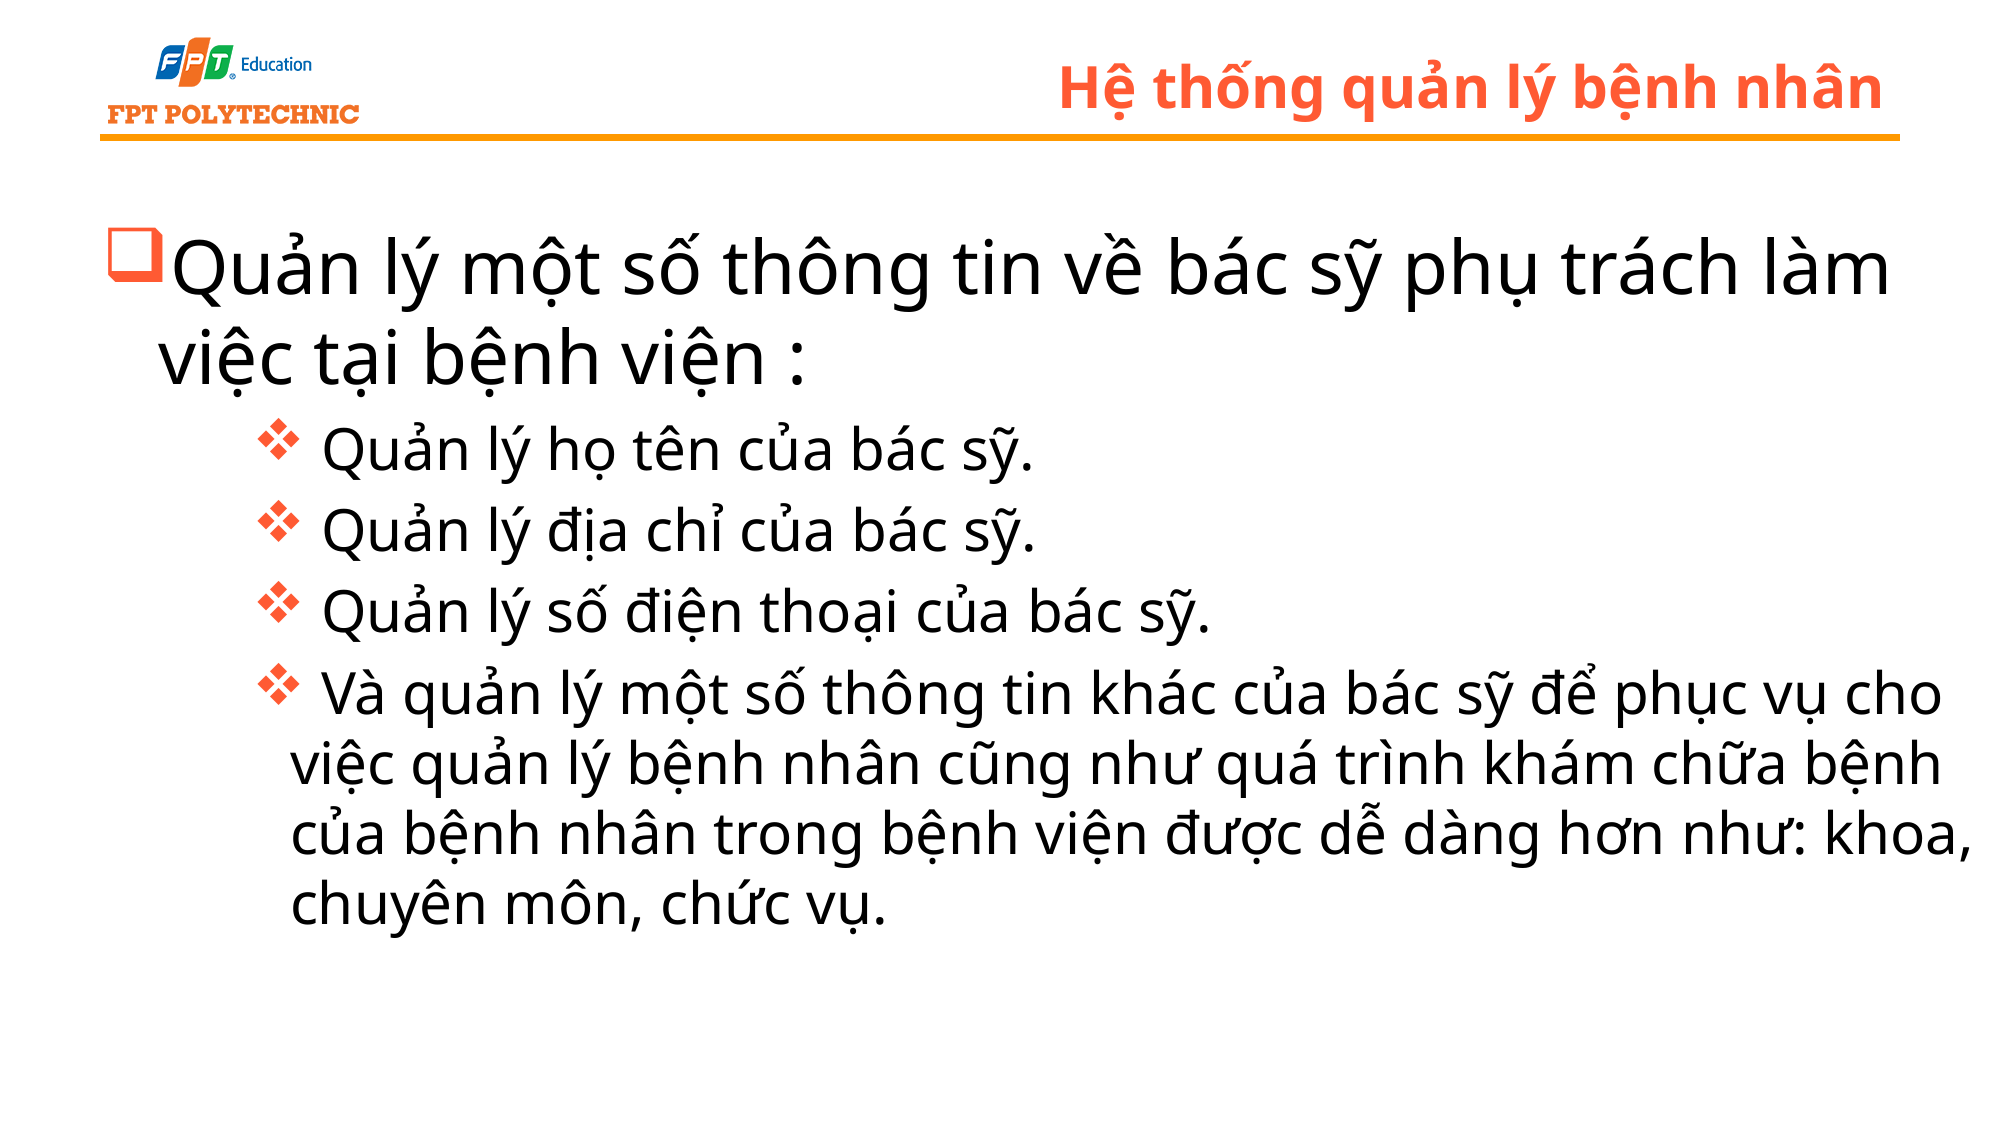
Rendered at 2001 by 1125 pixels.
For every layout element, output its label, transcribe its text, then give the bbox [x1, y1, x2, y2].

picture [99, 135, 367, 143]
picture [99, 25, 367, 134]
title Hệ thống quản lý bệnh nhân [366, 45, 1900, 125]
list Quản lý một số thông tin về bác sỹ phụ trách làm việc tại bệnh viện : Quản lý họ tên của bác sỹ. Quản lý địa chỉ của bác sỹ. Quản lý số điện thoại của bác sỹ. Và quản lý một số thông tin khác của bác sỹ để phục vụ cho việc quản lý bệnh nhân cũng như quá trình khám chữa bệnh của bệnh nhân trong bệnh viện được dễ dàng hơn như: khoa, chuyên môn, chức vụ. [87, 212, 2000, 1025]
